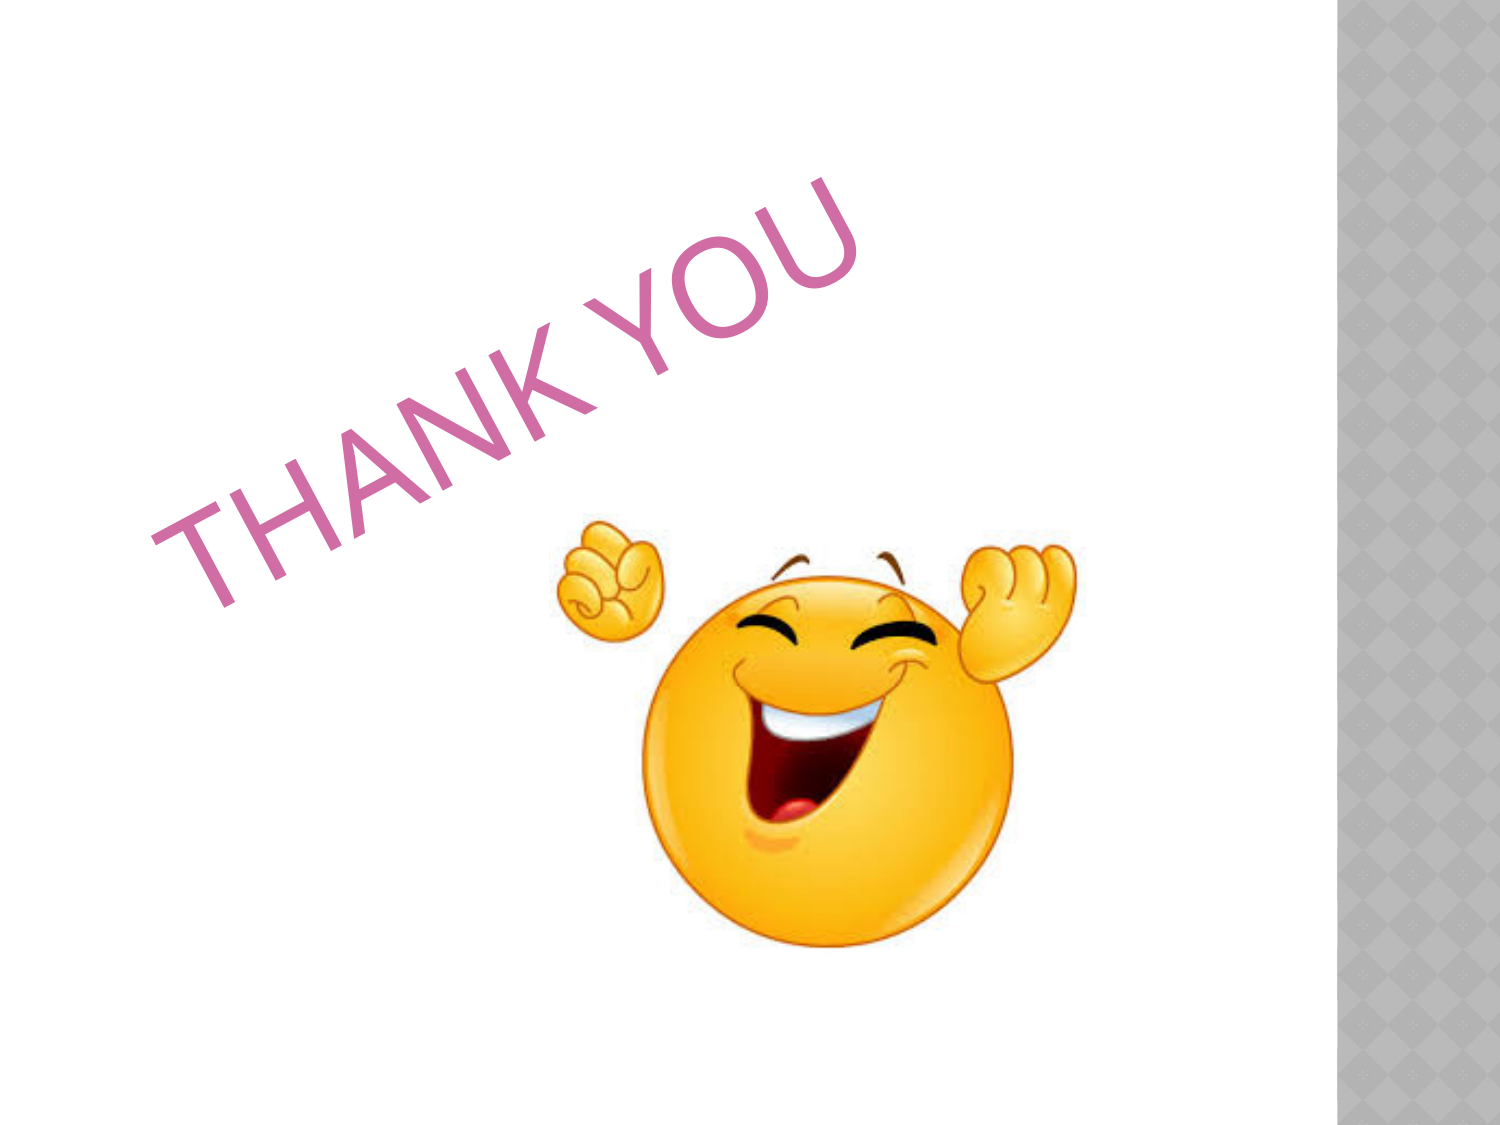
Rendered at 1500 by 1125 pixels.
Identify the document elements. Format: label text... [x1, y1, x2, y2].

text_box THANK YOU [50, 87, 975, 697]
picture [549, 513, 1087, 957]
